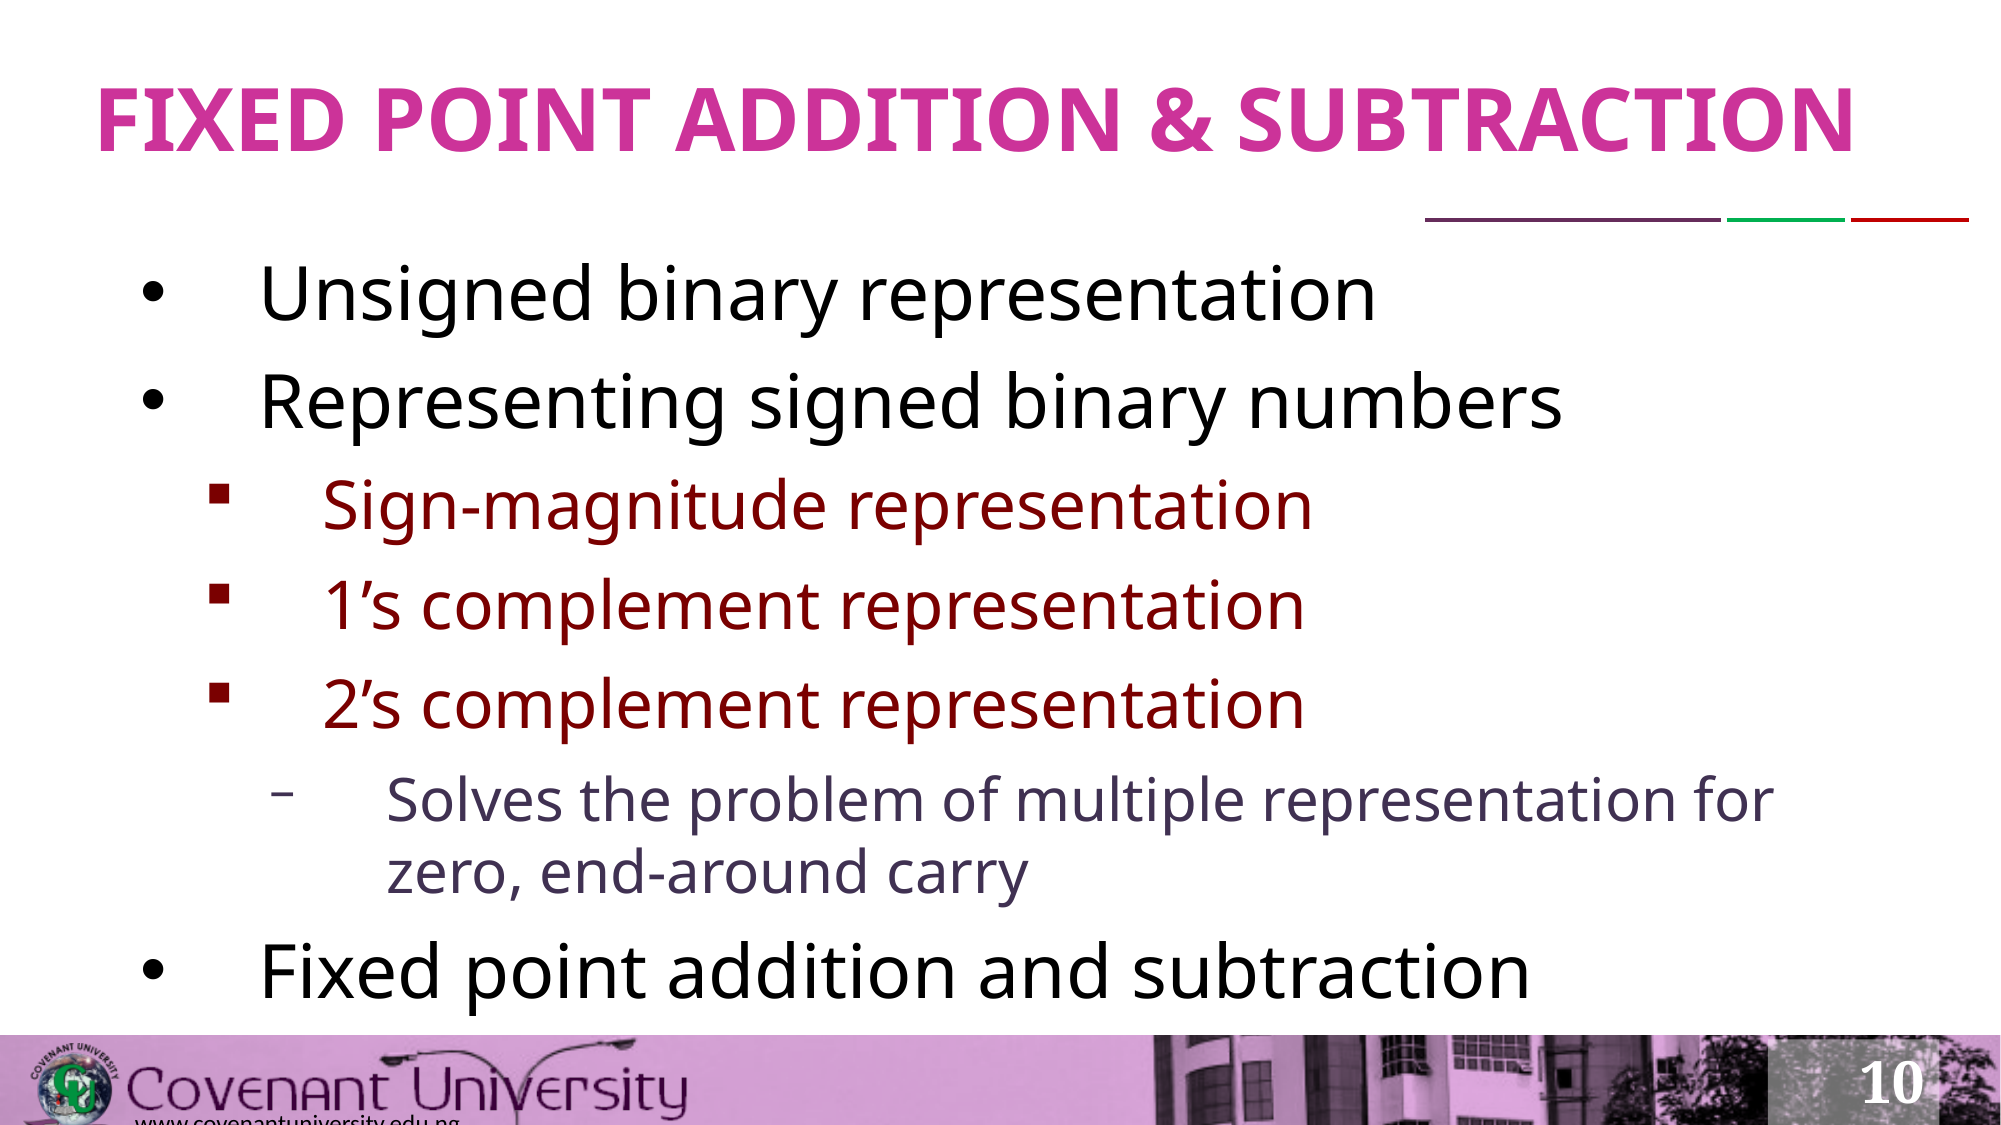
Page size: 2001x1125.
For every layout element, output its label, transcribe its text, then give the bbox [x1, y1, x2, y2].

title FIXED POINT ADDITION & SUBTRACTION [74, 20, 2001, 213]
list Unsigned binary representation Representing signed binary numbers Sign-magnitude representation 1’s complement representation 2’s complement representation Solves the problem of multiple representation for zero, end-around carry Fixed point addition and subtraction [125, 237, 1851, 1025]
picture [23, 1036, 1072, 1125]
